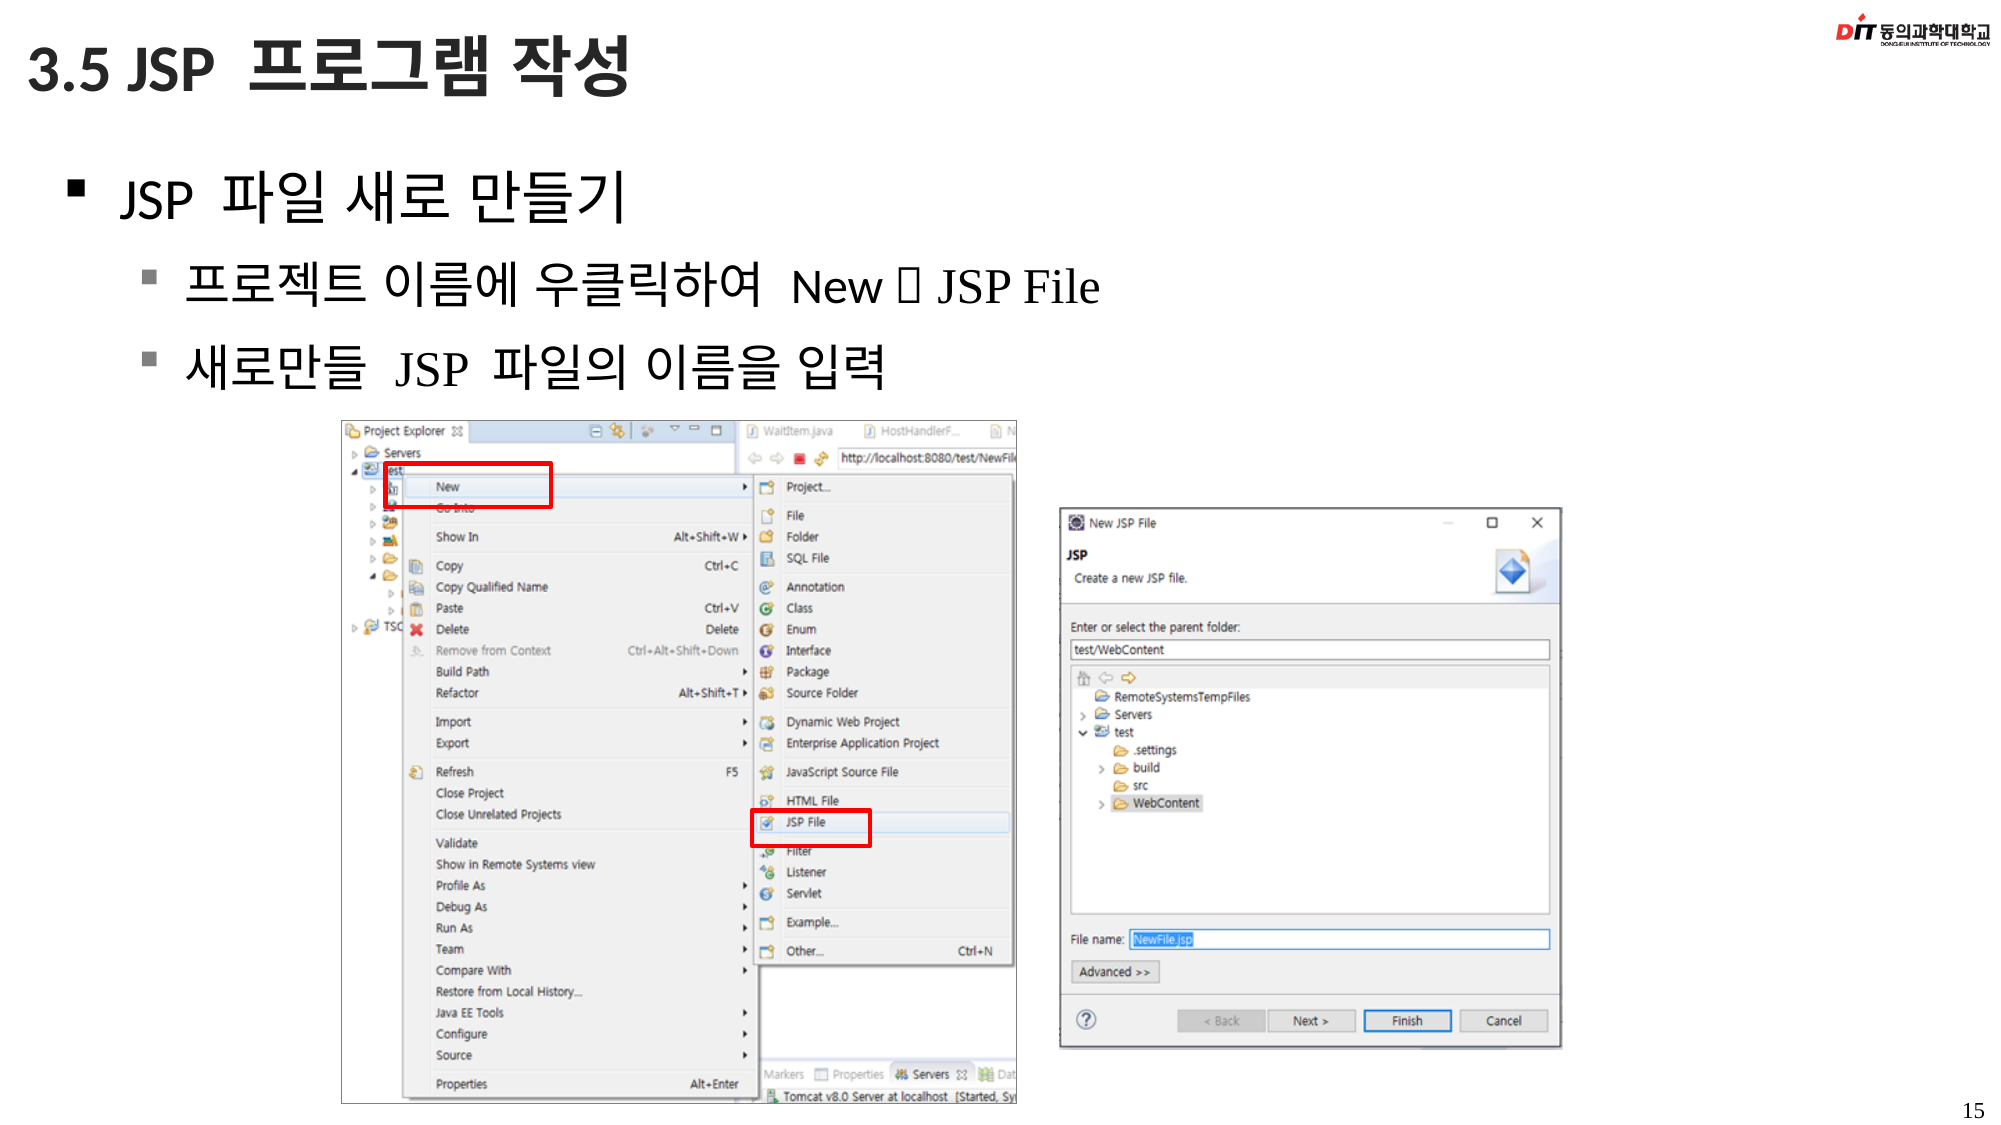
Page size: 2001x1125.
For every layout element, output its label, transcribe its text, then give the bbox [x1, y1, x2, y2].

slide_number 15 [1916, 1094, 2000, 1125]
picture [1836, 13, 1990, 46]
list JSP 파일 새로 만들기 프로젝트 이름에 우클릭하여 New  JSP File 새로만들 JSP 파일의 이름을 입력 [62, 153, 1953, 1094]
title 3.5 JSP 프로그램 작성 [26, 23, 1827, 107]
picture [341, 420, 1018, 1104]
picture [1058, 506, 1564, 1051]
